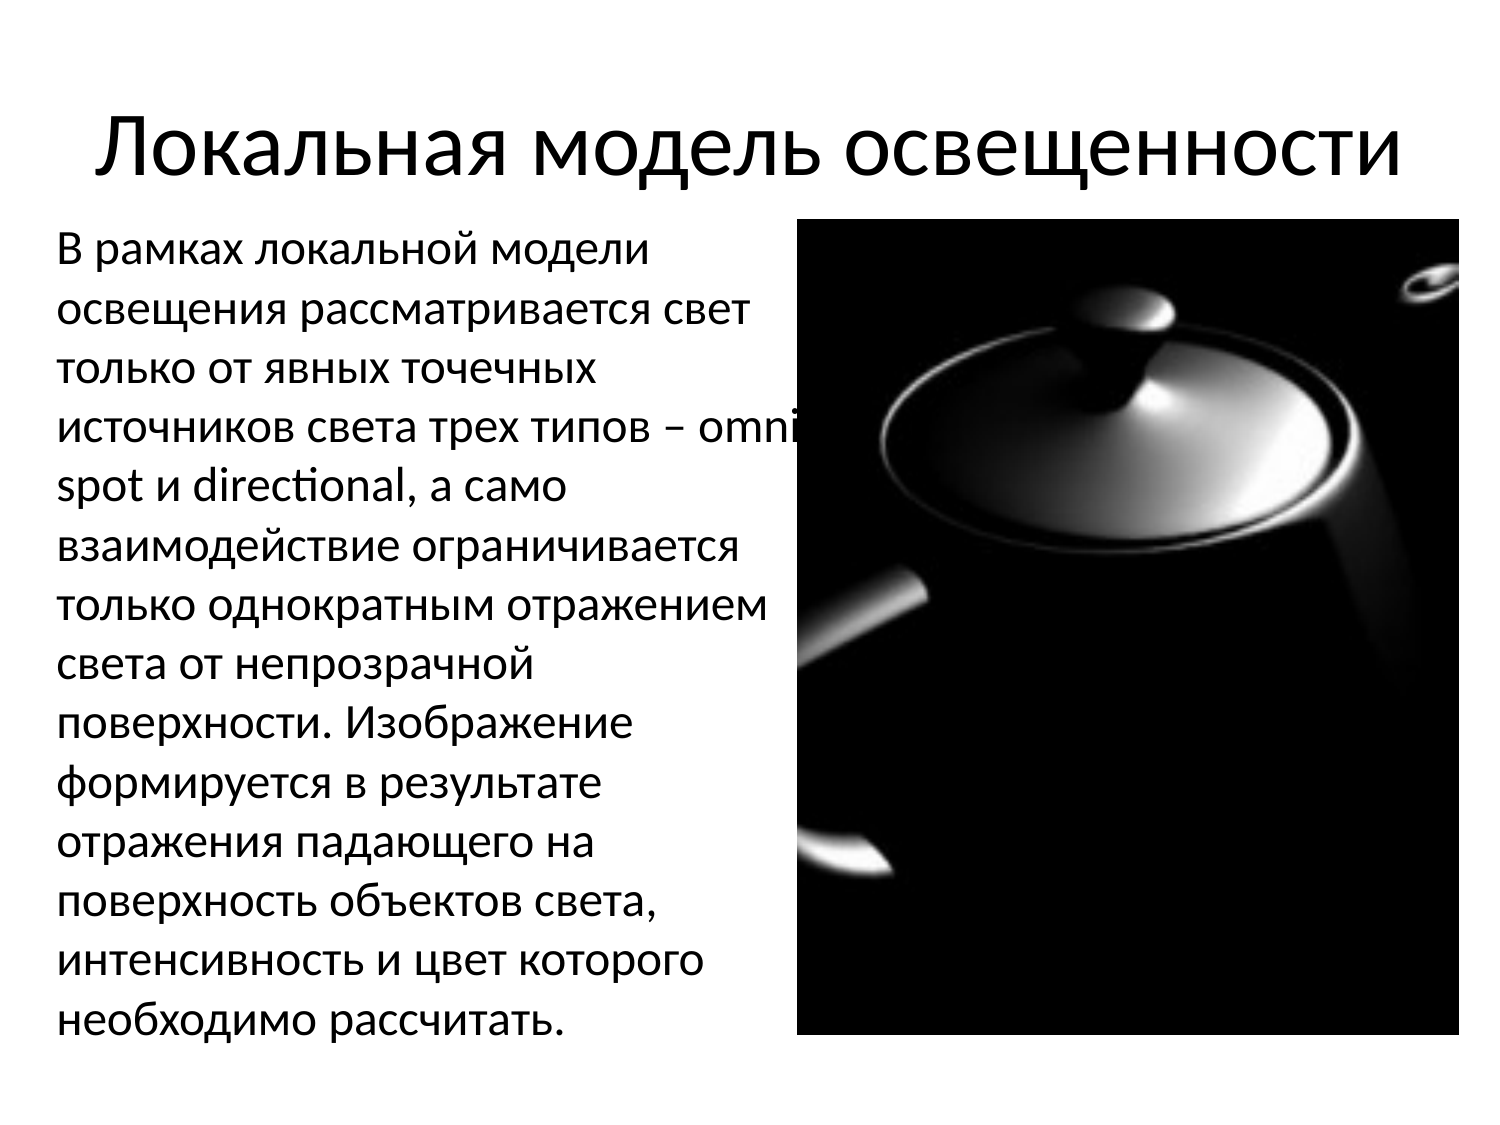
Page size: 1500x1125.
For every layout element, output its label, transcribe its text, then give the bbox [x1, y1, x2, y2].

picture [796, 219, 1459, 1036]
list В рамках локальной модели освещения рассматривается свет только от явных точечных источников света трех типов – omni, spot и directional, а само взаимодействие ограничивается только однократным отражением света от непрозрачной поверхности. Изображение формируется в результате отражения падающего на поверхность объектов света, интенсивность и цвет которого необходимо рассчитать. [41, 208, 833, 1059]
title Локальная модель освещенности [75, 45, 1425, 218]
